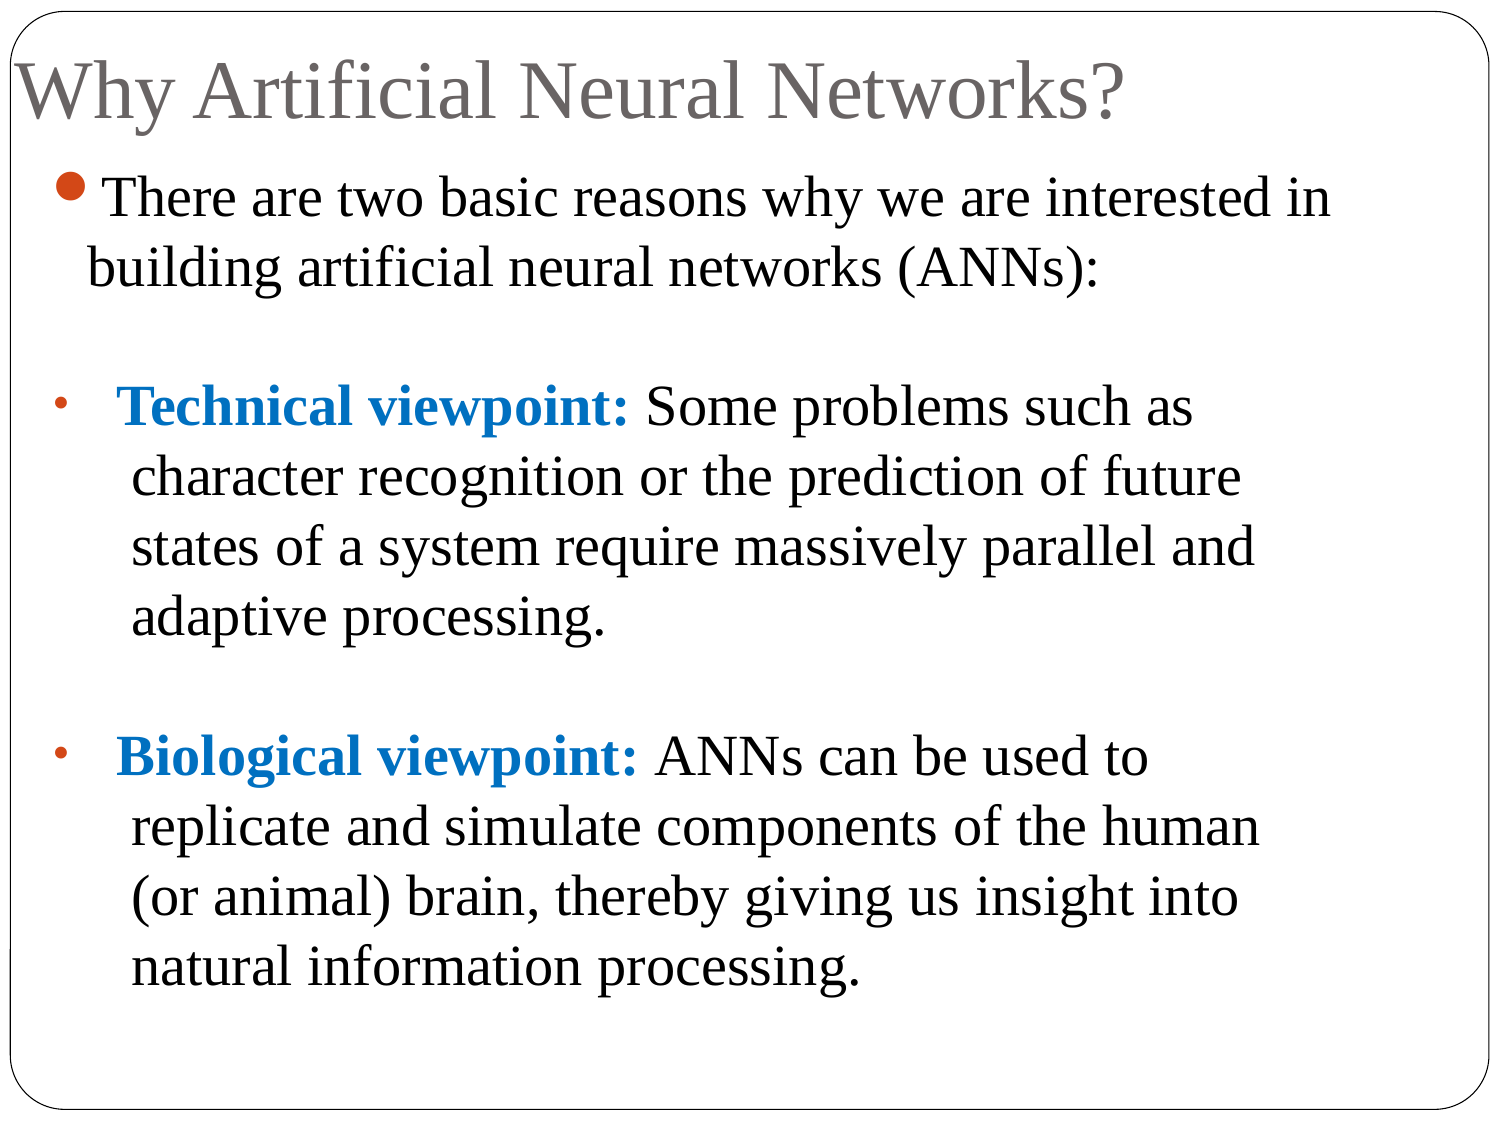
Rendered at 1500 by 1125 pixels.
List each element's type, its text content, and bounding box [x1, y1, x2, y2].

text_box There are two basic reasons why we are interested in building artificial neural networks (ANNs): Technical viewpoint: Some problems such as character recognition or the prediction of future states of a system require massively parallel and adaptive processing. Biological viewpoint: ANNs can be used to replicate and simulate components of the human (or animal) brain, thereby giving us insight into natural information processing. [37, 149, 1463, 1006]
text_box Why Artificial Neural Networks? [0, 27, 1500, 150]
